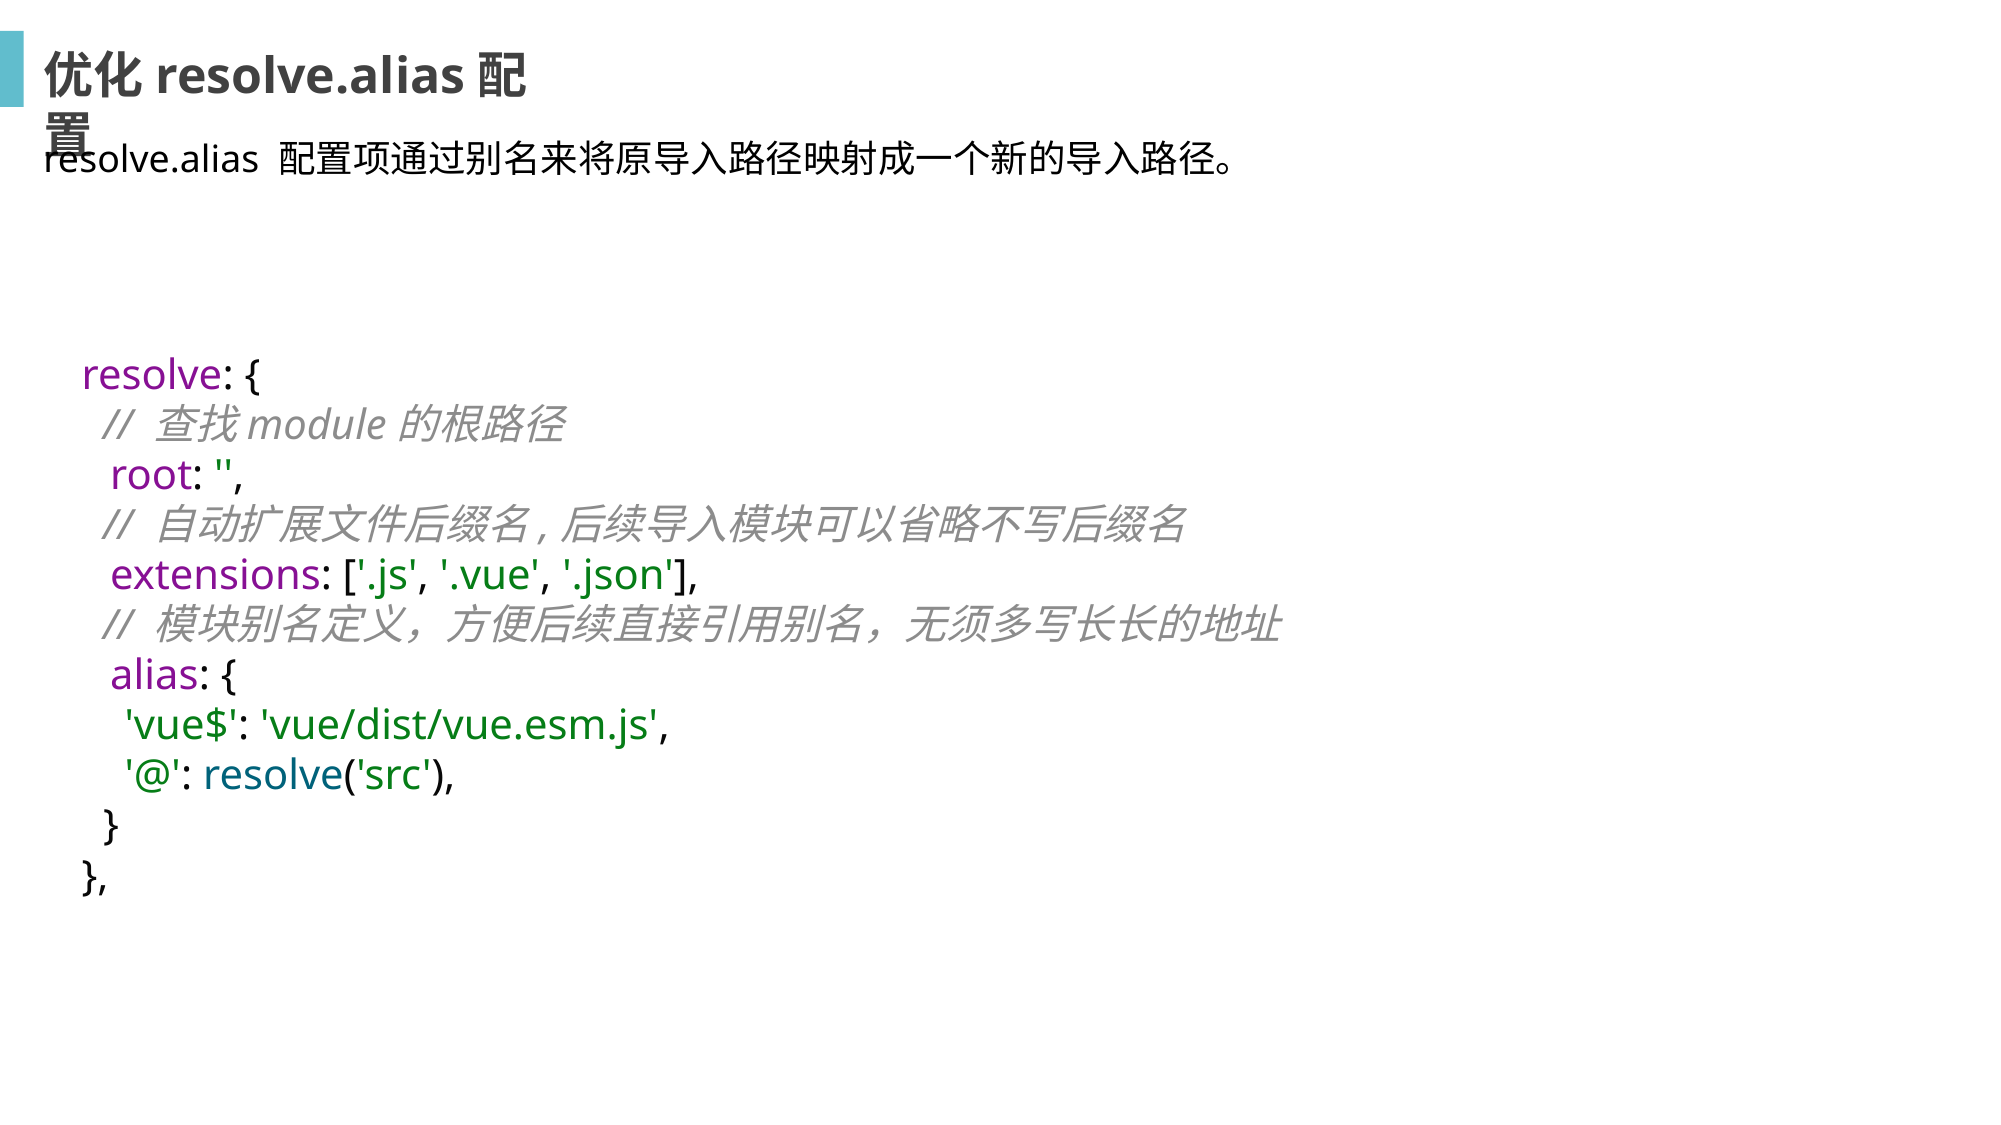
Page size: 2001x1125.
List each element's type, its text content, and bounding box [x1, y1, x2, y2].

text_box resolve.alias 配置项通过别名来将原导入路径映射成一个新的导入路径。 [28, 128, 1286, 188]
text_box resolve: { // 查找module的根路径 root: '', // 自动扩展文件后缀名,后续导入模块可以省略不写后缀名 extensions: ['.js', '.vue', '.json'], // 模块别名定义，方便后续直接引用别名，无须多写长长的地址 alias: { 'vue$': 'vue/dist/vue.esm.js', '@': resolve('src'), } }, [66, 340, 1977, 906]
text_box 优化resolve.alias配置 [28, 36, 582, 128]
text_box [0, 30, 24, 107]
